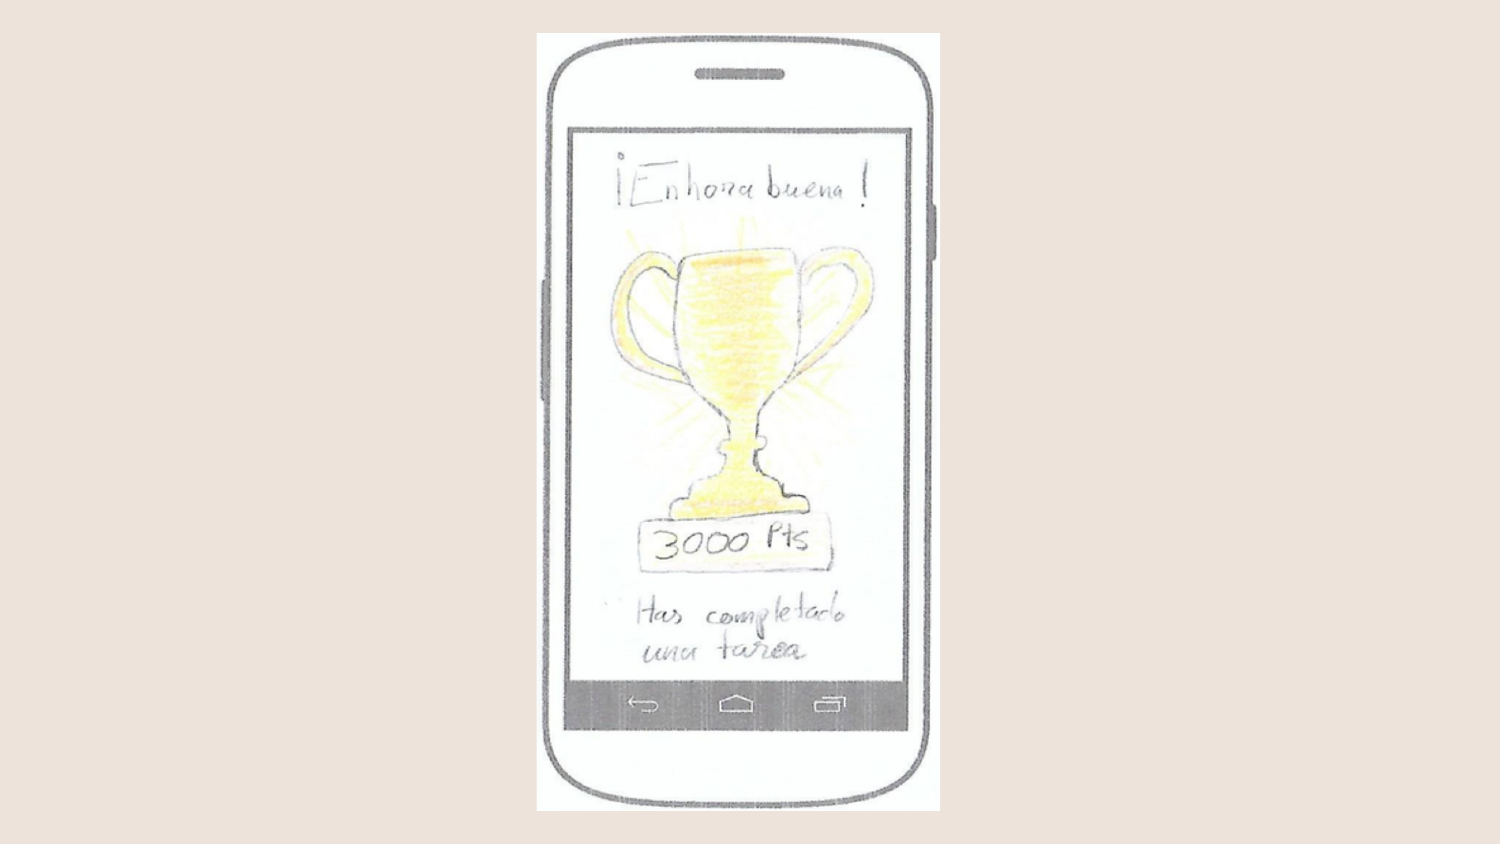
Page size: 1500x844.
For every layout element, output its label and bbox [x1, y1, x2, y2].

picture [349, 33, 1128, 811]
